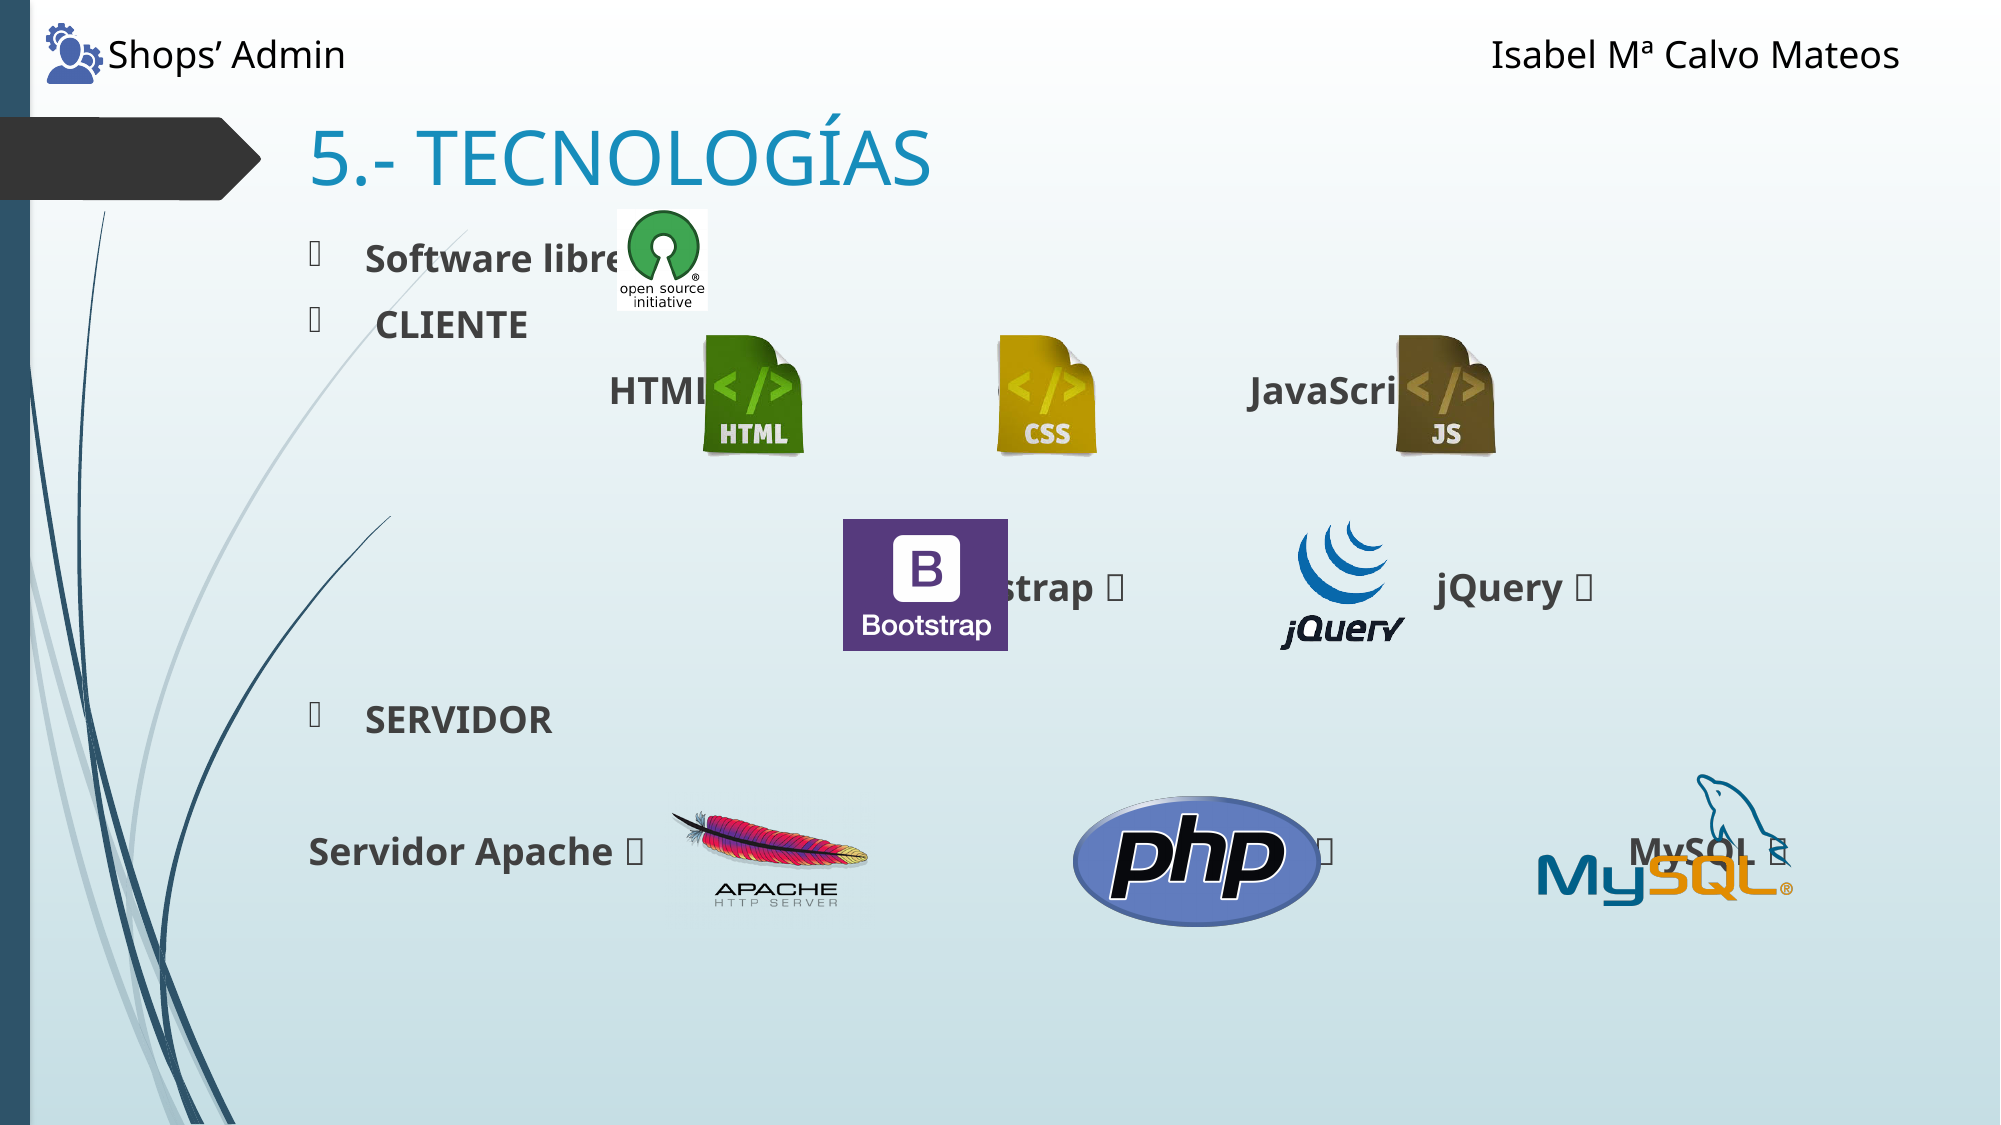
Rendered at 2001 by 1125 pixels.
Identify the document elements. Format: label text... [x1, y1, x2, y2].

text_box Isabel Mª Calvo Mateos [1476, 23, 1950, 83]
picture [968, 318, 1123, 473]
picture [674, 318, 829, 473]
picture [842, 519, 1008, 651]
picture [1538, 774, 1793, 906]
picture [44, 22, 106, 85]
picture [663, 774, 876, 948]
picture [1276, 519, 1408, 650]
picture [617, 208, 708, 311]
title 5.- TECNOLOGÍAS [293, 102, 1950, 210]
text_box Shops’ Admin [106, 23, 404, 83]
picture [1073, 794, 1322, 927]
list Software libre CLIENTE HTML  CSS  JavaScript  Bootstrap  jQuery  SERVIDOR Servidor Apache  PHP  MySQL  [293, 227, 1950, 1080]
picture [1366, 318, 1521, 473]
